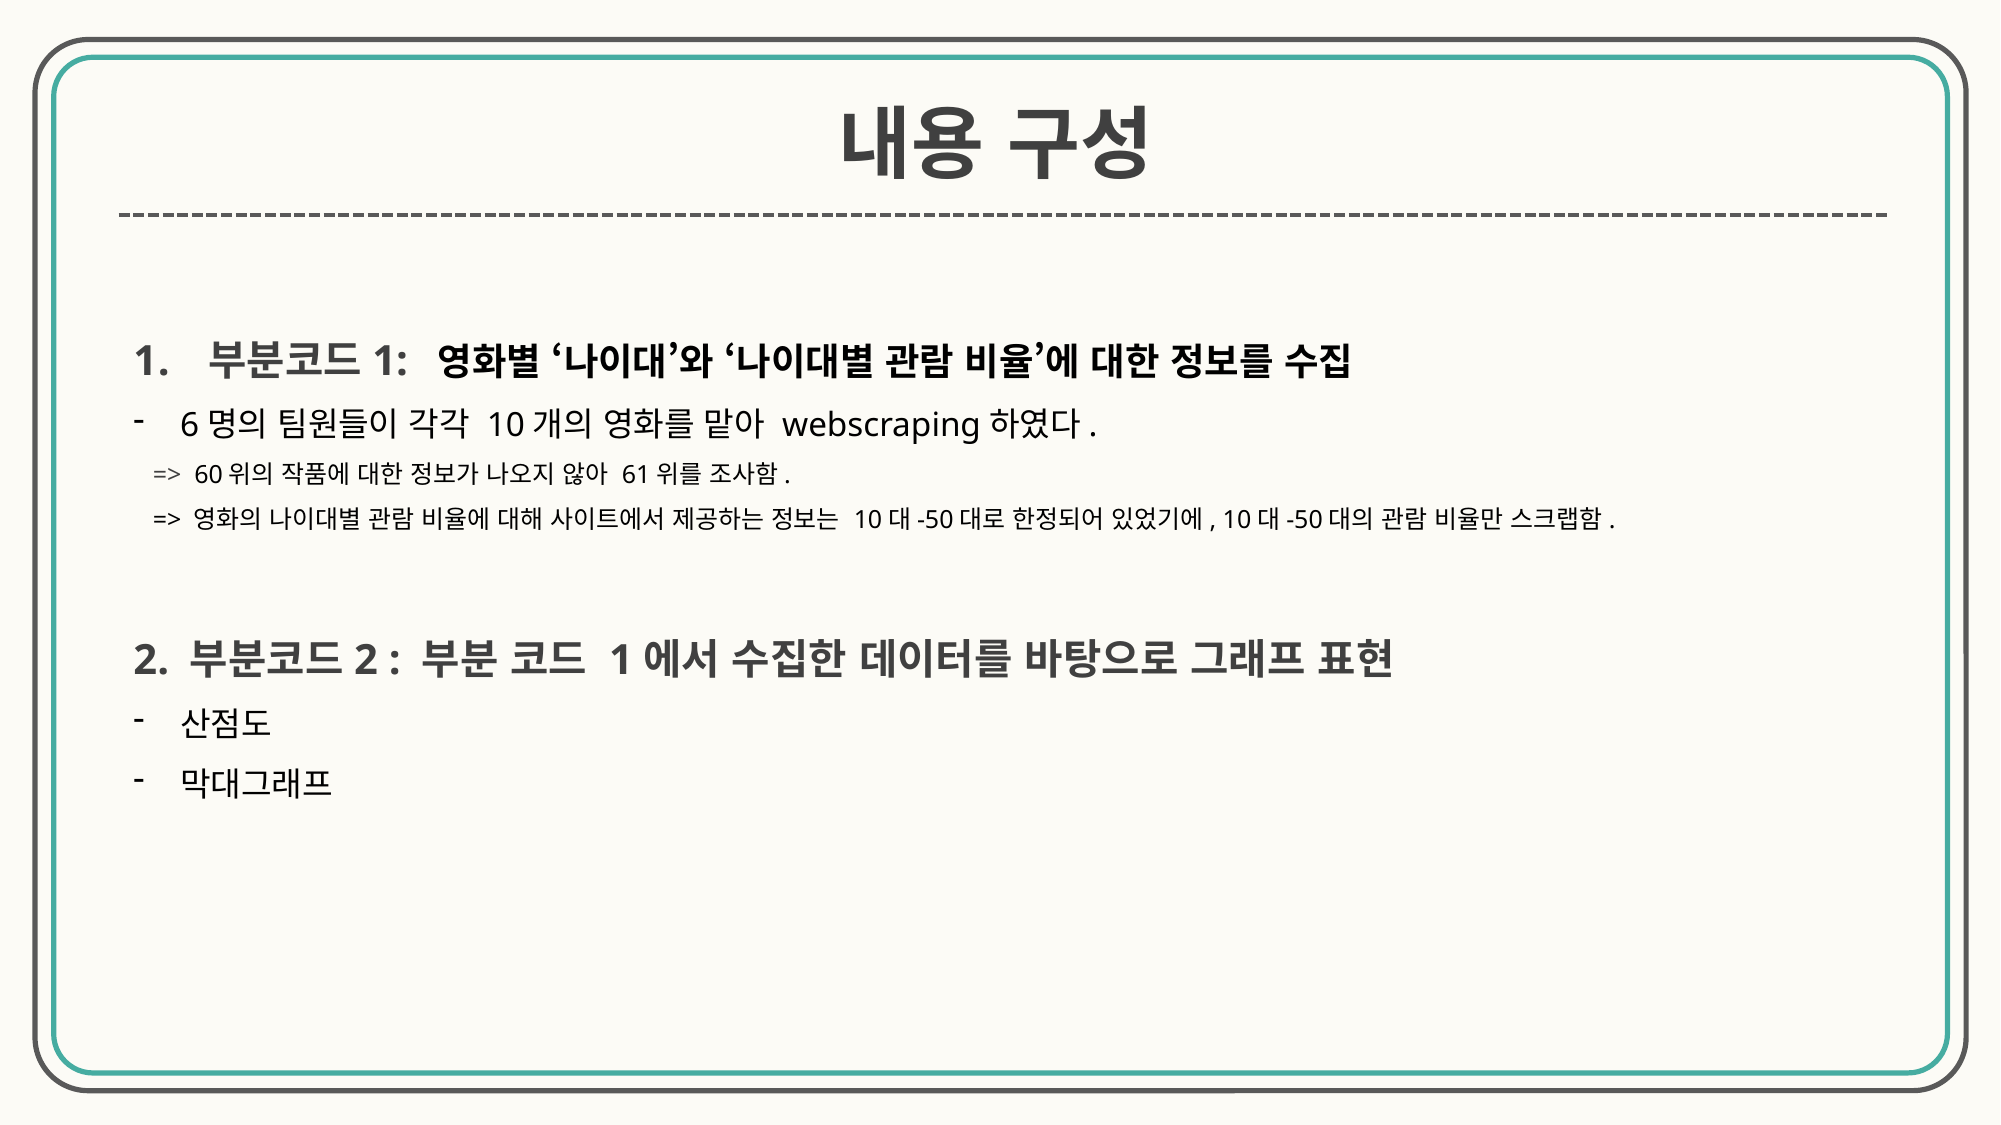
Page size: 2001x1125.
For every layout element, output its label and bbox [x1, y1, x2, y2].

text_box [52, 56, 1949, 1075]
text_box [33, 38, 1968, 1092]
